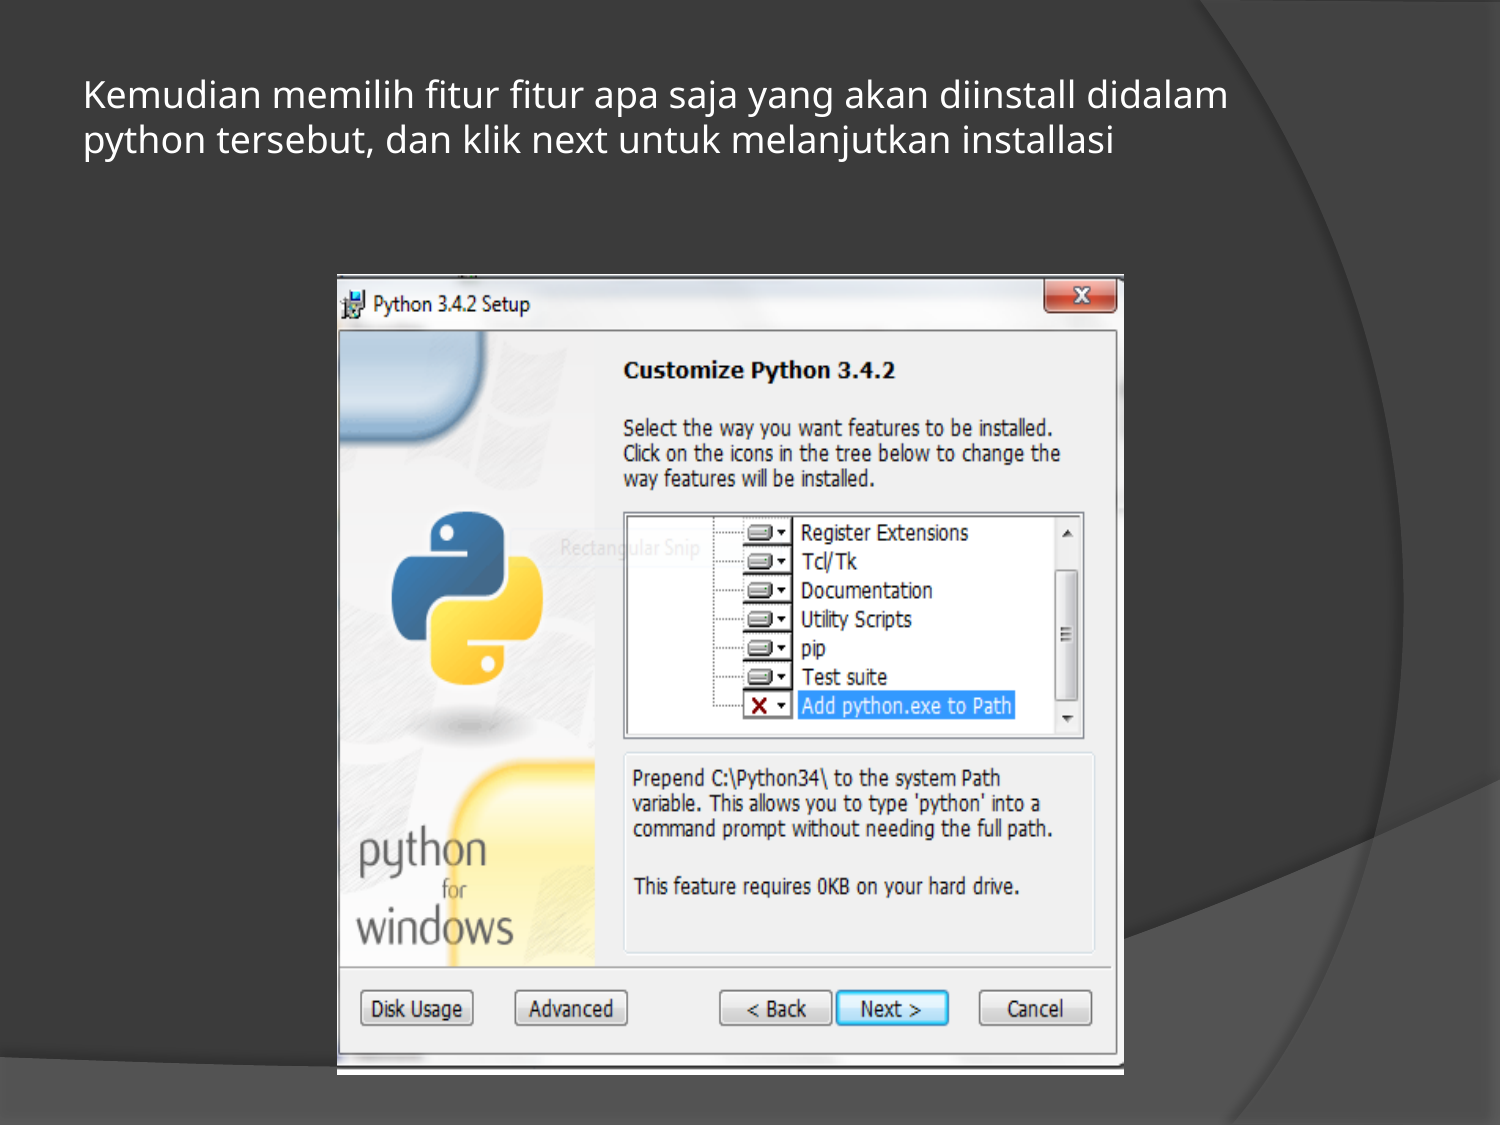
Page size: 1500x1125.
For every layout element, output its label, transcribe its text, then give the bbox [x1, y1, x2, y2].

picture [337, 274, 1124, 1076]
title Kemudian memilih fitur fitur apa saja yang akan diinstall didalam python tersebut, dan klik next untuk melanjutkan installasi [75, 45, 1300, 233]
